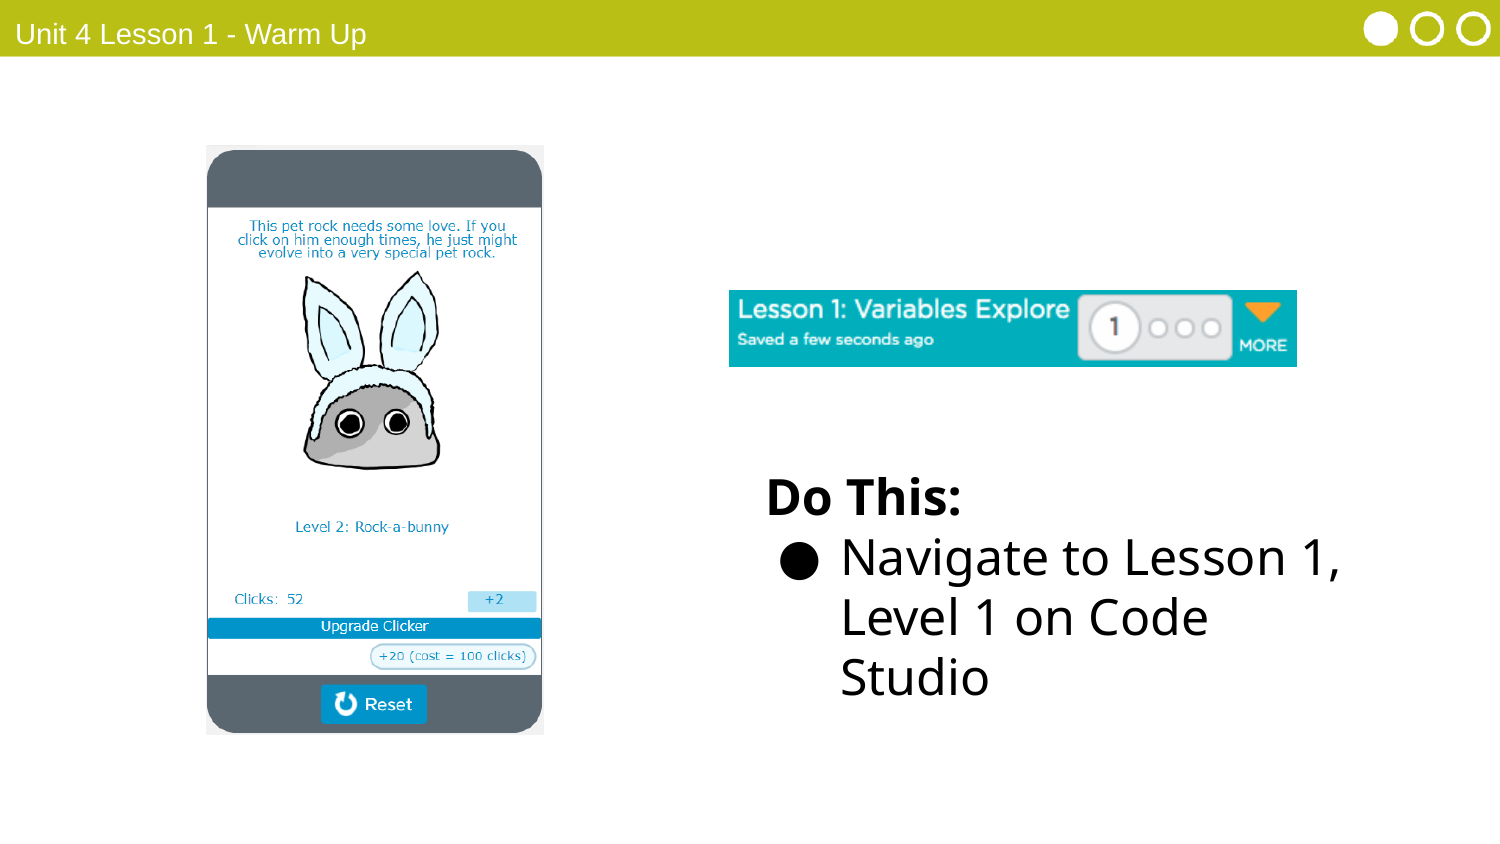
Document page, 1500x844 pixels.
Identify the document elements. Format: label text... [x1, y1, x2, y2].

picture [0, 0, 1500, 844]
text_box Unit 4 Lesson 1 - Warm Up [0, 0, 750, 58]
text_box Do This: Navigate to Lesson 1, Level 1 on Code Studio [750, 449, 1374, 741]
